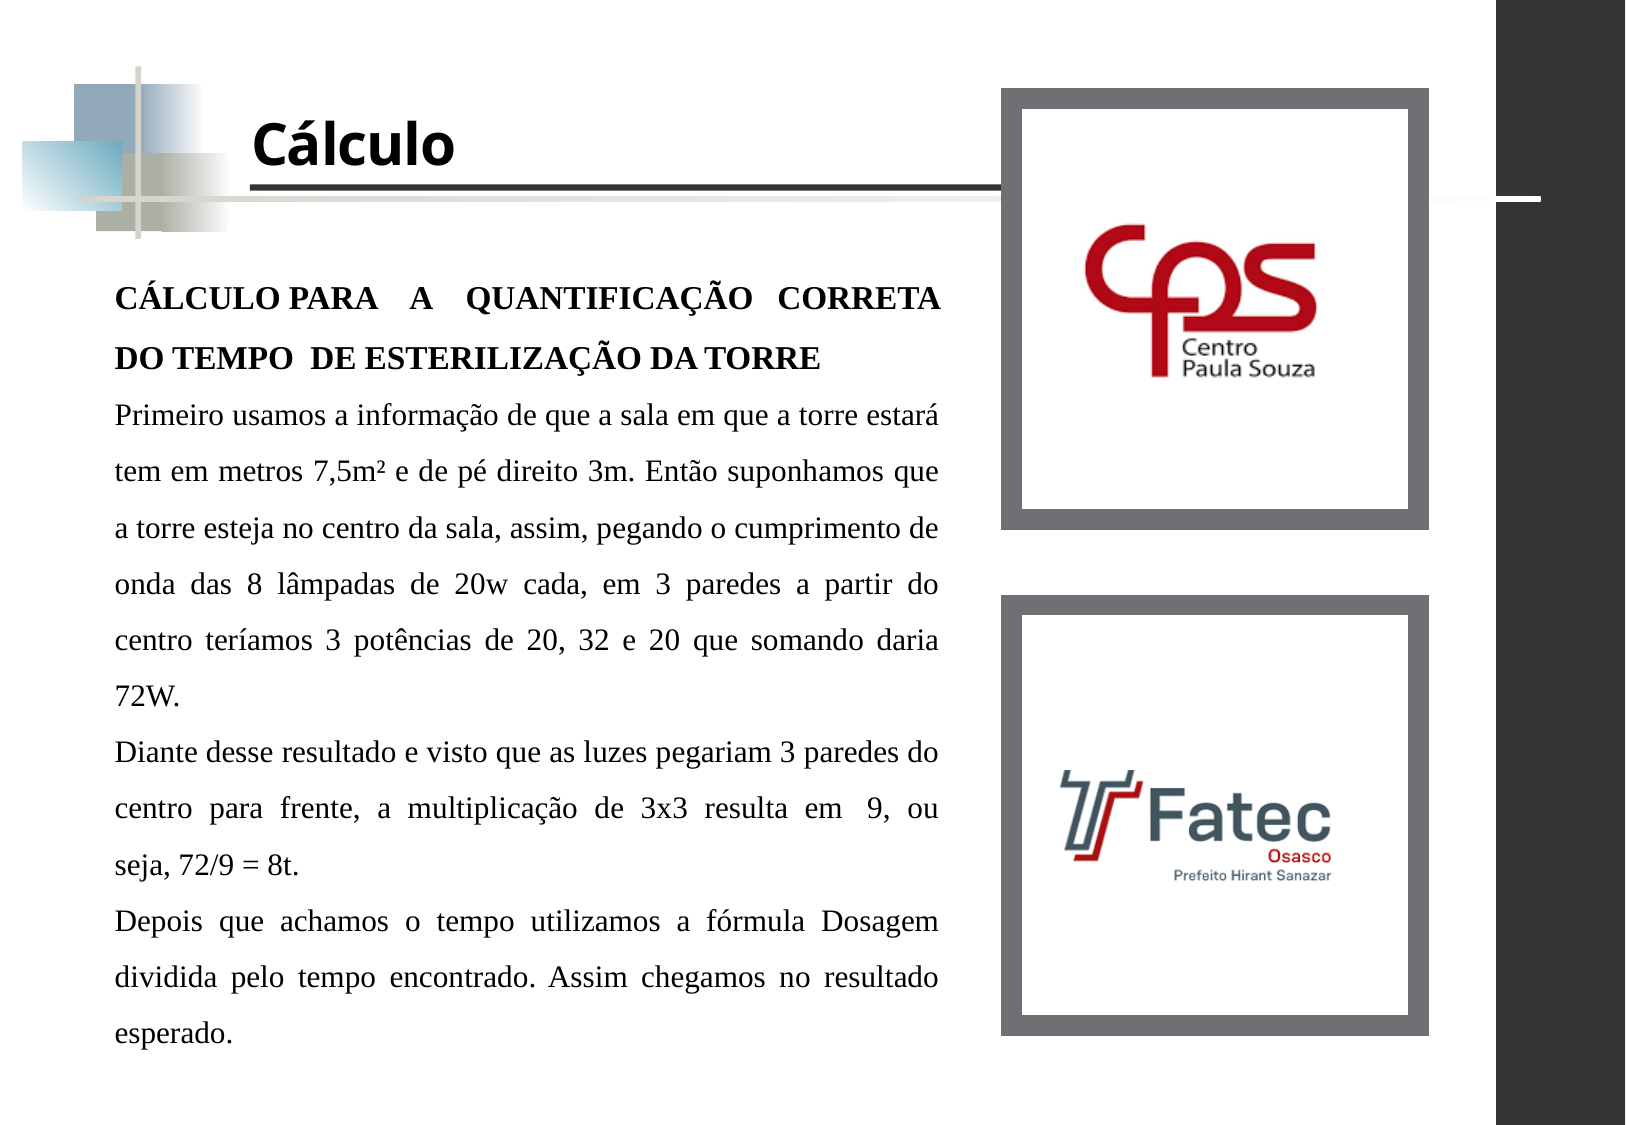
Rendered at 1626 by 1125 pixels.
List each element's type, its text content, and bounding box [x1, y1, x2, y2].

text_box [1011, 604, 1419, 1027]
text_box CÁLCULO PARA A QUANTIFICAÇÃO CORRETA DO TEMPO DE ESTERILIZAÇÃO DA TORRE Primeiro usamos a informação de que a sala em que a torre estará tem em metros 7,5m² e de pé direito 3m. Então suponhamos que a torre esteja no centro da sala, assim, pegando o cumprimento de onda das 8 lâmpadas de 20w cada, em 3 paredes a partir do centro teríamos 3 potências de 20, 32 e 20 que somando daria 72W. Diante desse resultado e visto que as luzes pegariam 3 paredes do centro para frente, a multiplicação de 3x3 resulta em 9, ou seja, 72/9 = 8t. Depois que achamos o tempo utilizamos a fórmula Dosagem dividida pelo tempo encontrado. Assim chegamos no resultado esperado. [99, 248, 956, 1125]
picture [1040, 736, 1390, 895]
title Cálculo [236, 98, 990, 186]
picture [1040, 134, 1390, 483]
text_box [1011, 97, 1419, 520]
